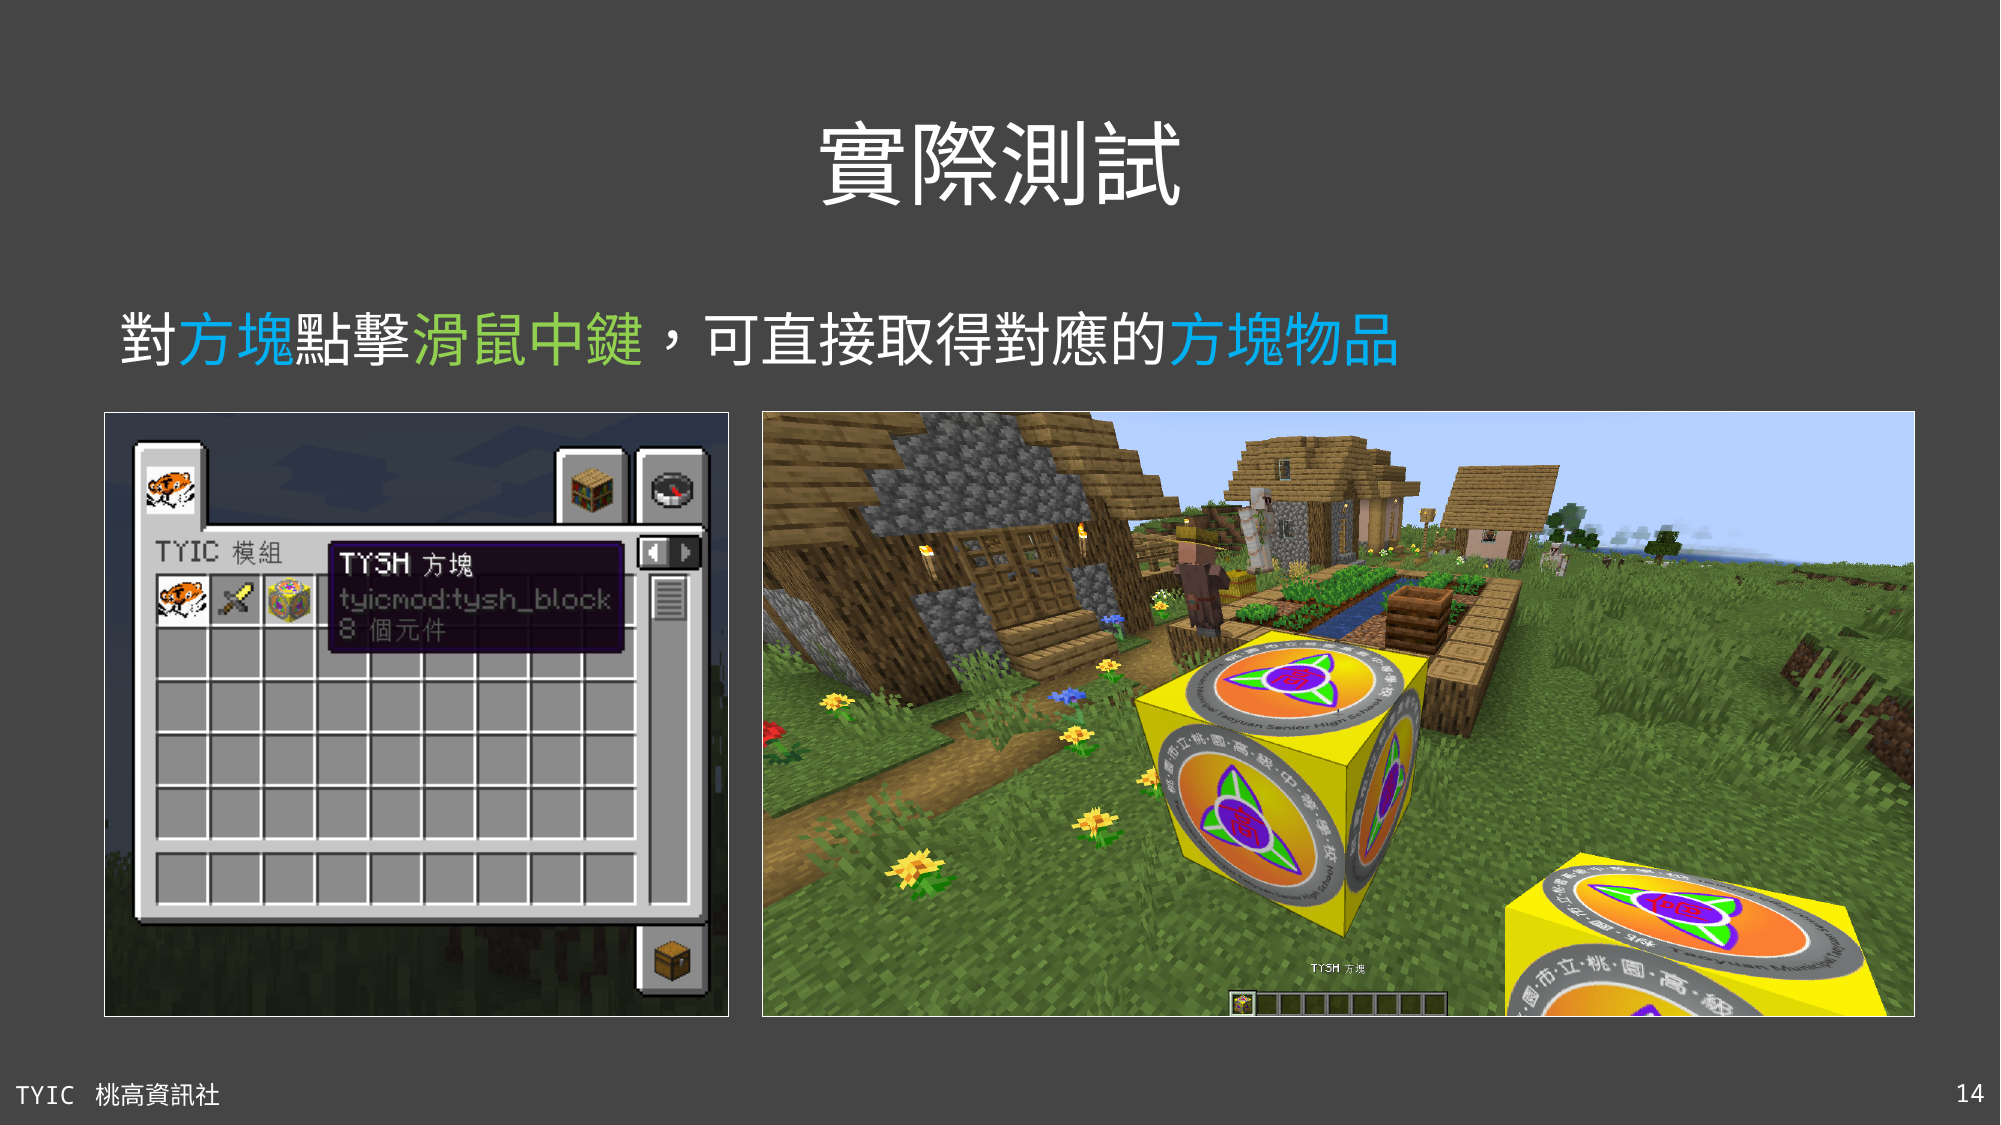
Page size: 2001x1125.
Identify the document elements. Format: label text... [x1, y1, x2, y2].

list 對方塊點擊滑鼠中鍵，可直接取得對應的方塊物品 [104, 303, 1915, 384]
picture [762, 411, 1915, 1017]
title 實際測試 [137, 59, 1863, 278]
picture [104, 412, 729, 1017]
